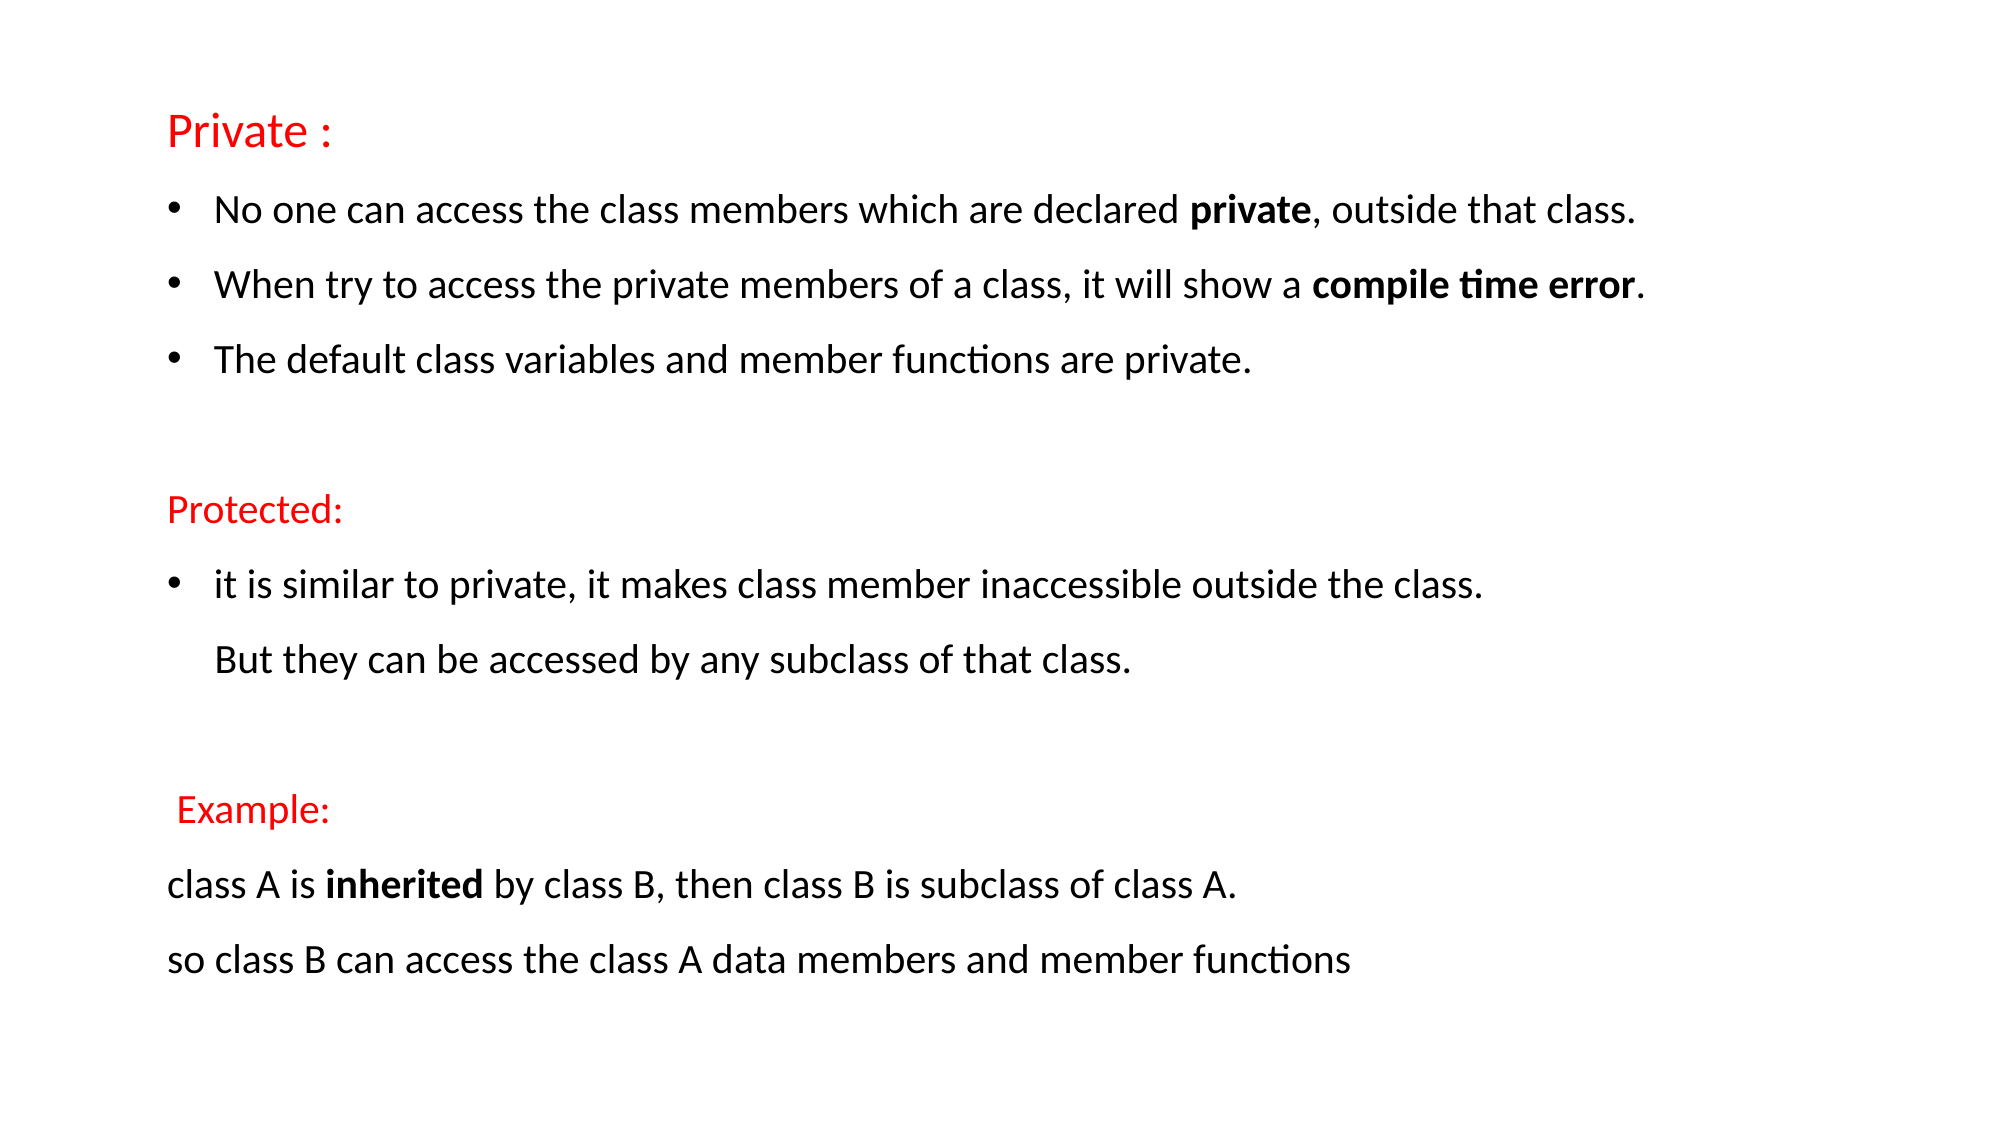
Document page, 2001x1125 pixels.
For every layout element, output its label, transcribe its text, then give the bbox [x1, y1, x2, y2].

text_box Private : No one can access the class members which are declared private, outside that class. When try to access the private members of a class, it will show a compile time error. The default class variables and member functions are private. Protected: it is similar to private, it makes class member inaccessible outside the class. But they can be accessed by any subclass of that class. Example: class A is inherited by class B, then class B is subclass of class A. so class B can access the class A data members and member functions [152, 59, 1685, 1115]
